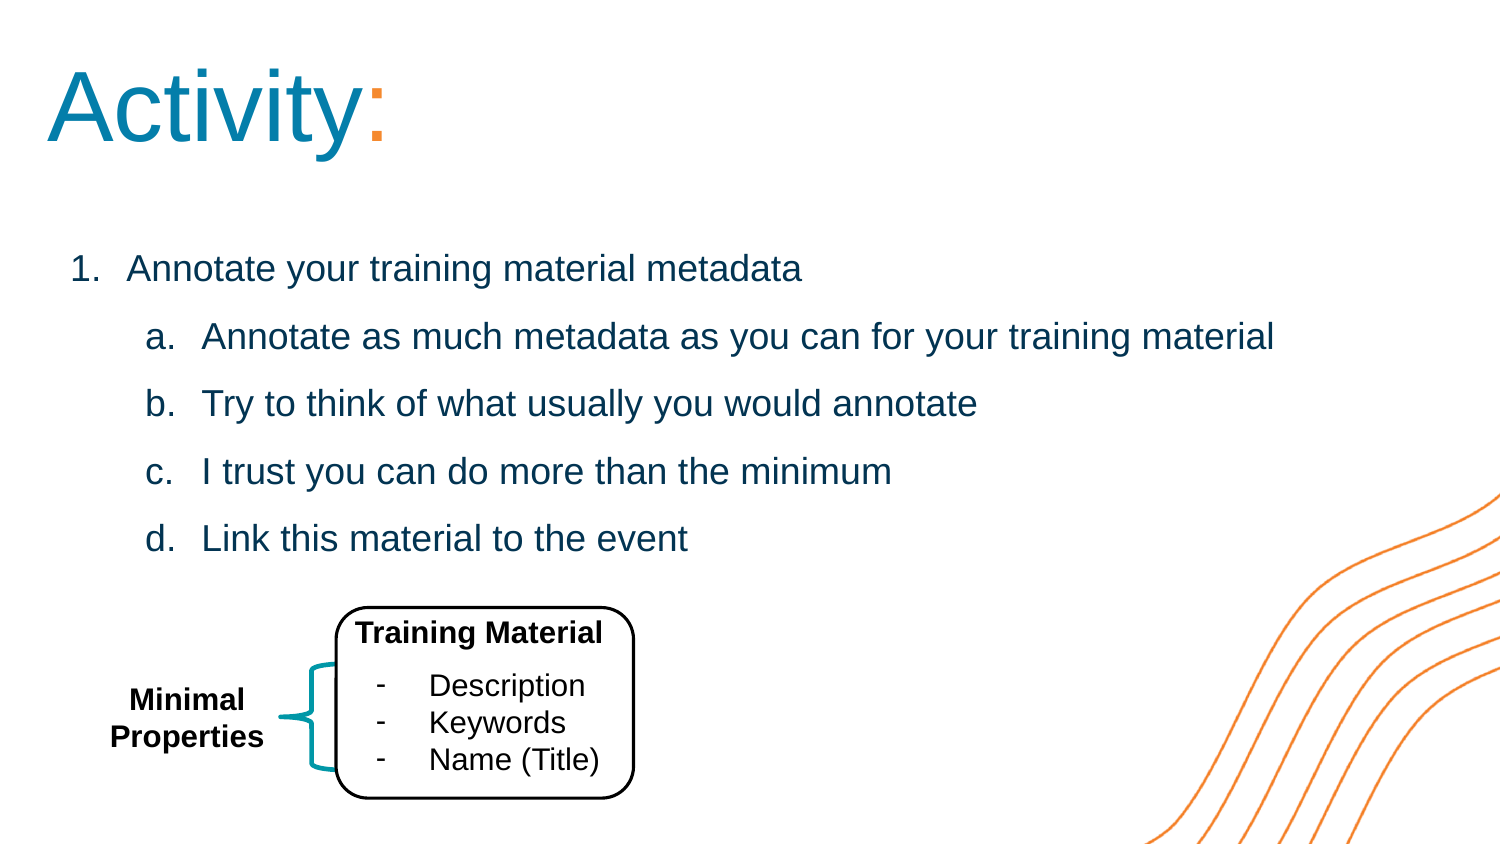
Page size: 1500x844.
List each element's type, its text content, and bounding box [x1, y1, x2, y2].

text_box [349, 792, 621, 799]
text_box [623, 615, 634, 787]
text_box Training Material [336, 596, 623, 665]
text_box Description Keywords Name (Title) [338, 649, 626, 792]
text_box Annotate your training material metadata Annotate as much metadata as you can for your training material Try to think of what usually you would annotate I trust you can do more than the minimum Link this material to the event [36, 206, 1500, 693]
picture [985, 693, 1500, 844]
text_box Activity: [32, 26, 1500, 165]
text_box Minimal Properties [32, 663, 336, 769]
